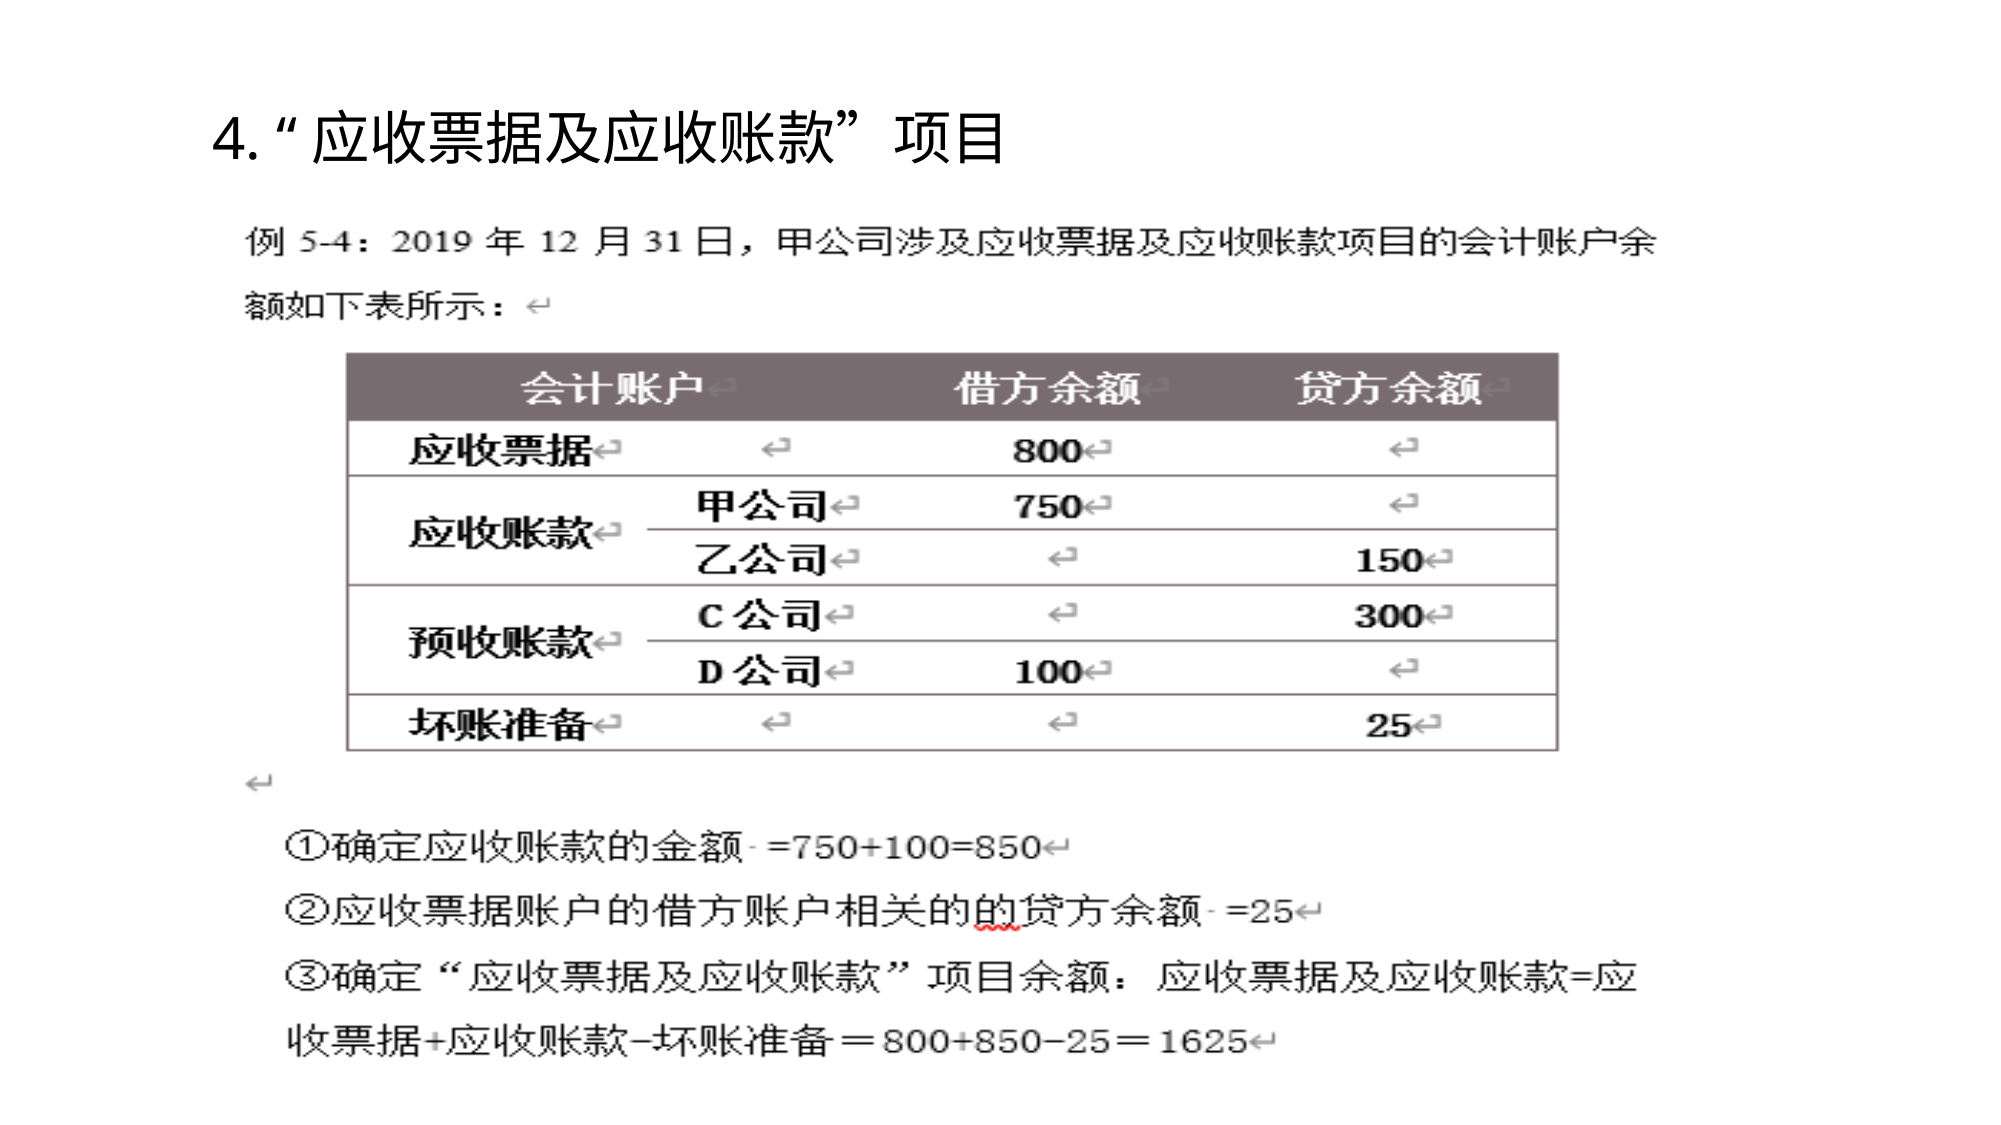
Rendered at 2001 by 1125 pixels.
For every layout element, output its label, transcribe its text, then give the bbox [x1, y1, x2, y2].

list 4. “应收票据及应收账款”项目 [197, 101, 1827, 1012]
picture [218, 213, 1703, 1080]
